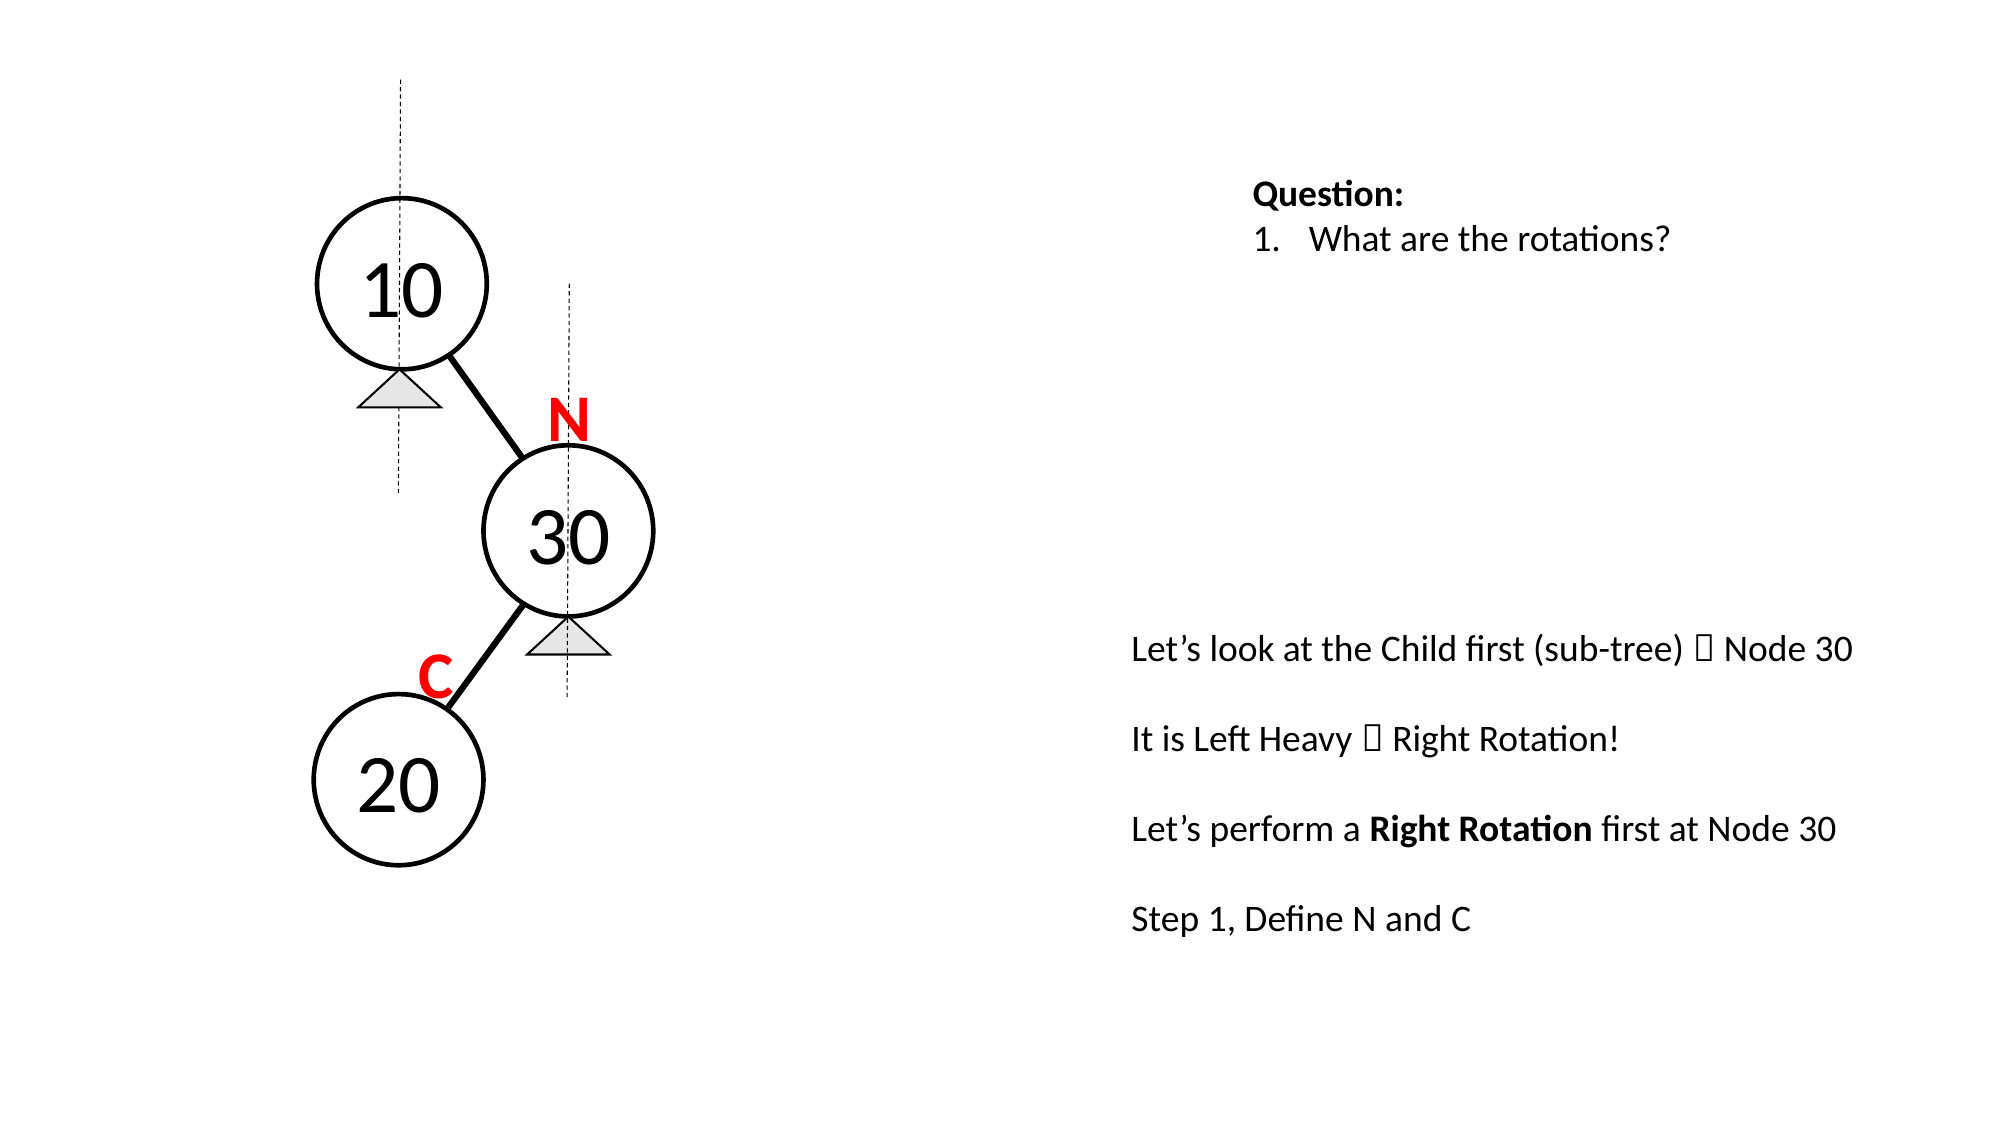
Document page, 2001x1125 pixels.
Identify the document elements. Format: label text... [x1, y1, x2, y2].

text_box 30 [482, 452, 567, 618]
text_box 10 [315, 197, 398, 371]
text_box N [532, 367, 567, 463]
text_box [448, 354, 524, 460]
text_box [448, 604, 524, 708]
text_box 30 [570, 453, 655, 618]
text_box Question: What are the rotations? [1237, 161, 1687, 402]
text_box [401, 369, 444, 409]
text_box N [570, 367, 607, 463]
text_box C [403, 624, 469, 719]
text_box [570, 616, 613, 656]
text_box 10 [401, 197, 488, 371]
text_box [355, 369, 398, 409]
text_box Let’s look at the Child first (sub-tree)  Node 30 It is Left Heavy  Right Rotation! Let’s perform a Right Rotation first at Node 30 Step 1, Define N and C [1116, 616, 1868, 947]
text_box [524, 616, 567, 656]
text_box 20 [312, 693, 485, 867]
